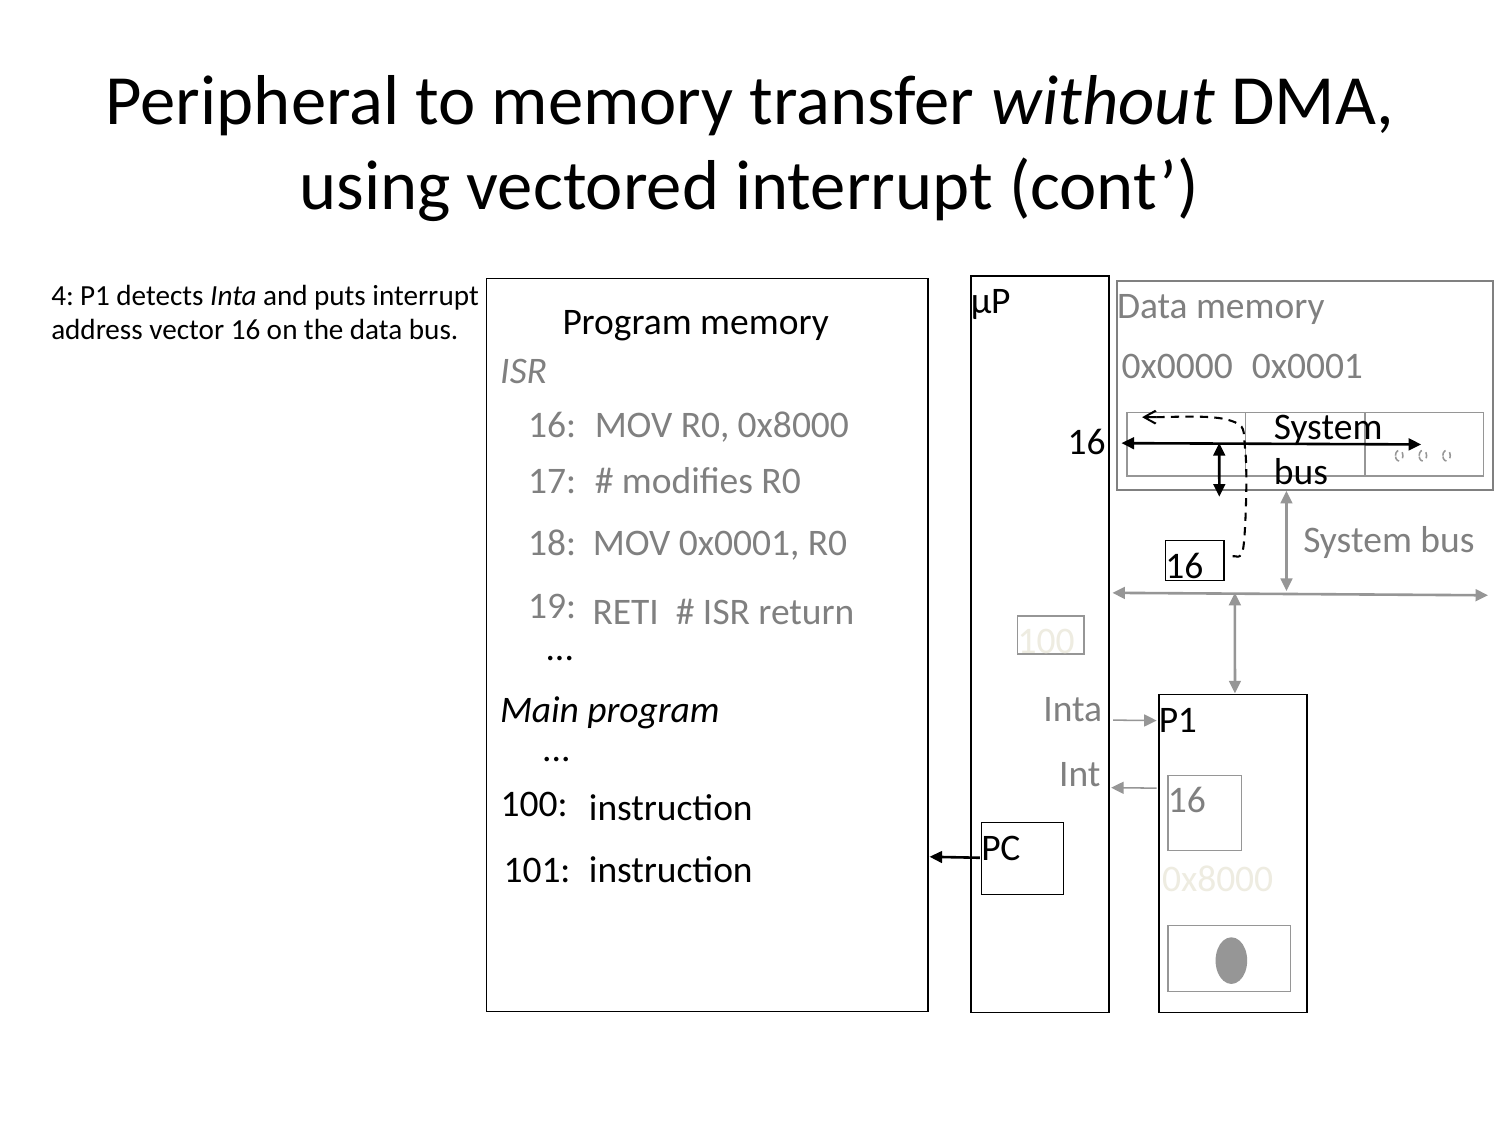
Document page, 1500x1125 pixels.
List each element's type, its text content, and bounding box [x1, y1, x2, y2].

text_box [1067, 401, 1431, 581]
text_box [474, 275, 1500, 1013]
title Peripheral to memory transfer without DMA, using vectored interrupt (cont’) [75, 45, 1425, 233]
text_box 4: P1 detects Inta and puts interrupt address vector 16 on the data bus. [51, 275, 473, 416]
